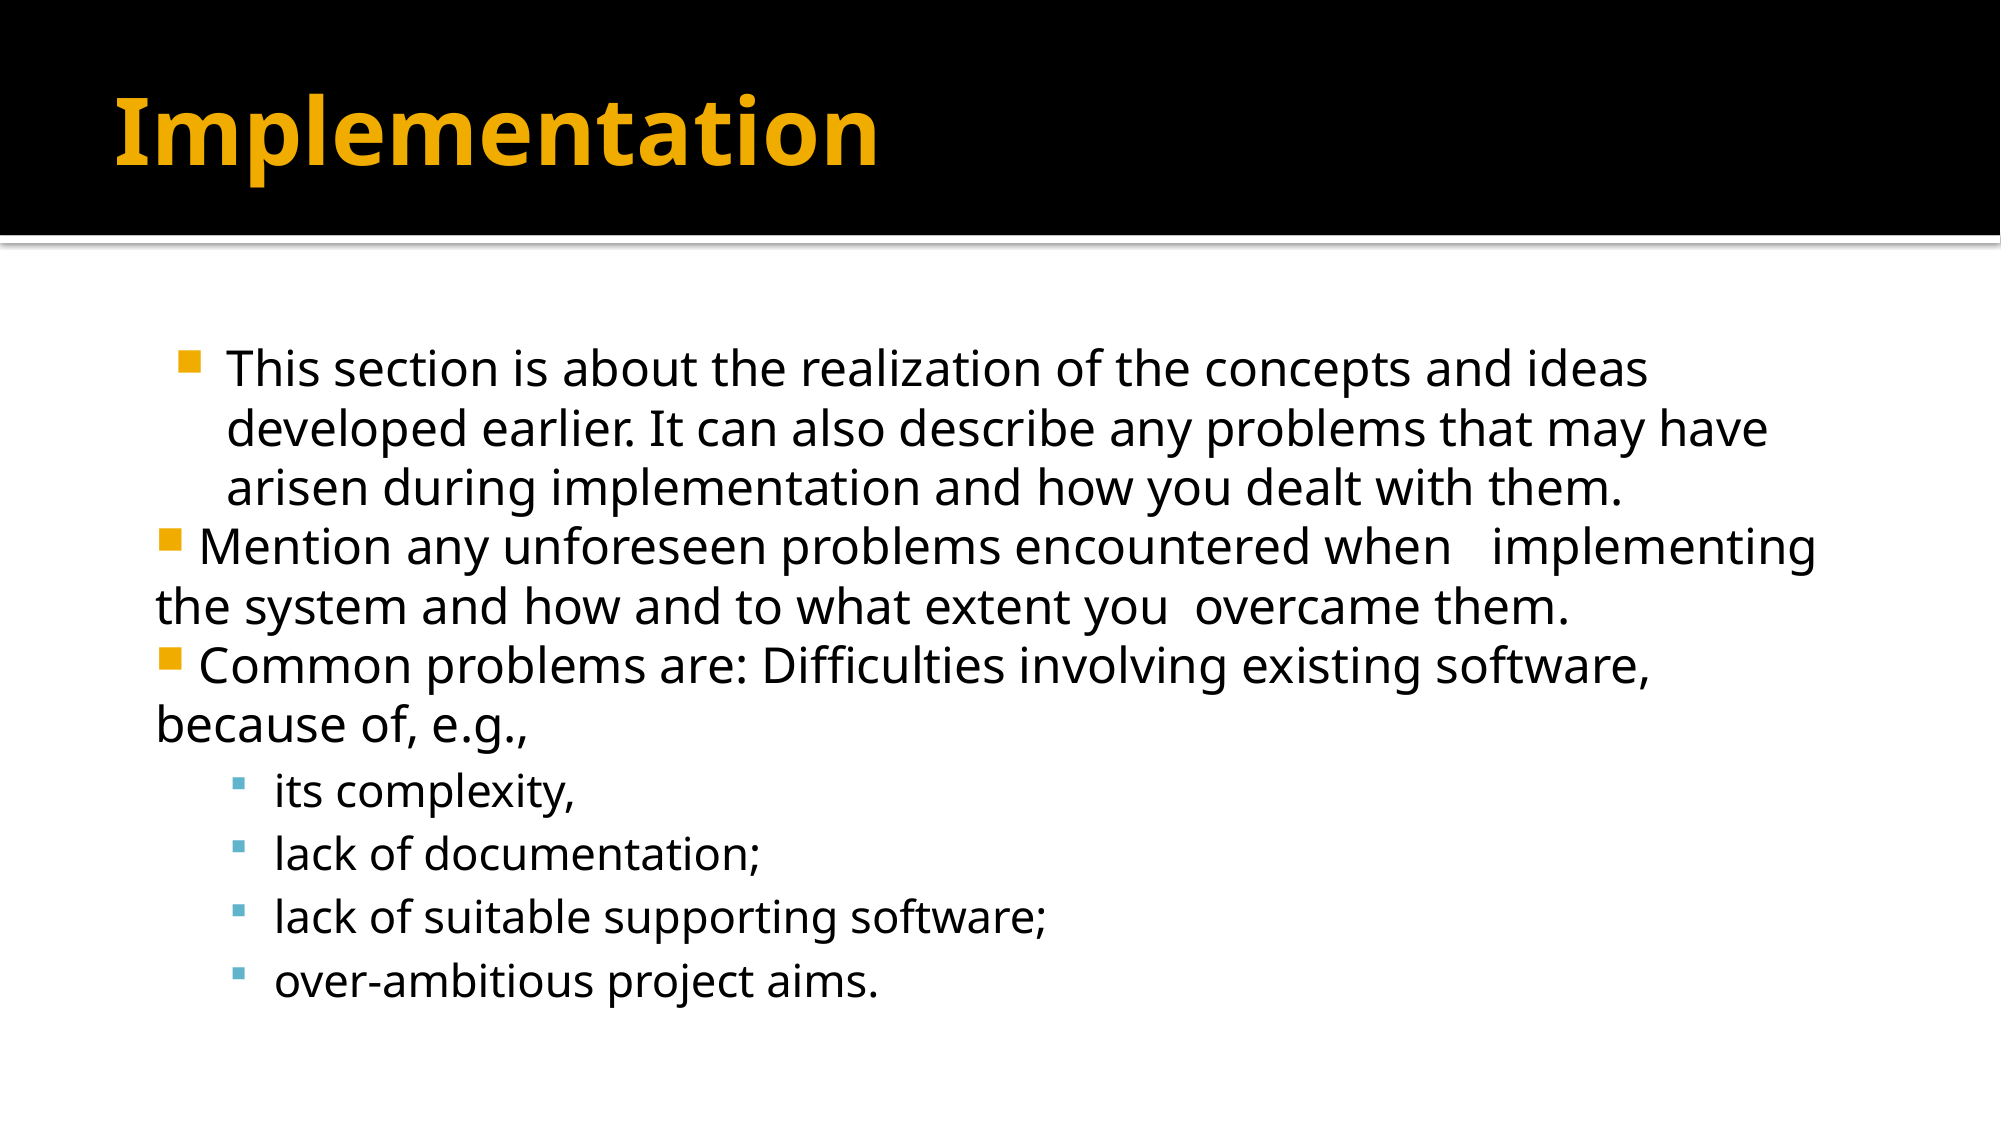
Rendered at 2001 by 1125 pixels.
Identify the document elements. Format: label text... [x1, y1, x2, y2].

title Implementation [99, 25, 1900, 231]
list This section is about the realization of the concepts and ideas developed earlier. It can also describe any problems that may have arisen during implementation and how you dealt with them. Mention any unforeseen problems encountered when implementing the system and how and to what extent you overcame them. Common problems are: Difficulties involving existing software, because of, e.g., its complexity, lack of documentation; lack of suitable supporting software; over-ambitious project aims. [146, 322, 1845, 1073]
